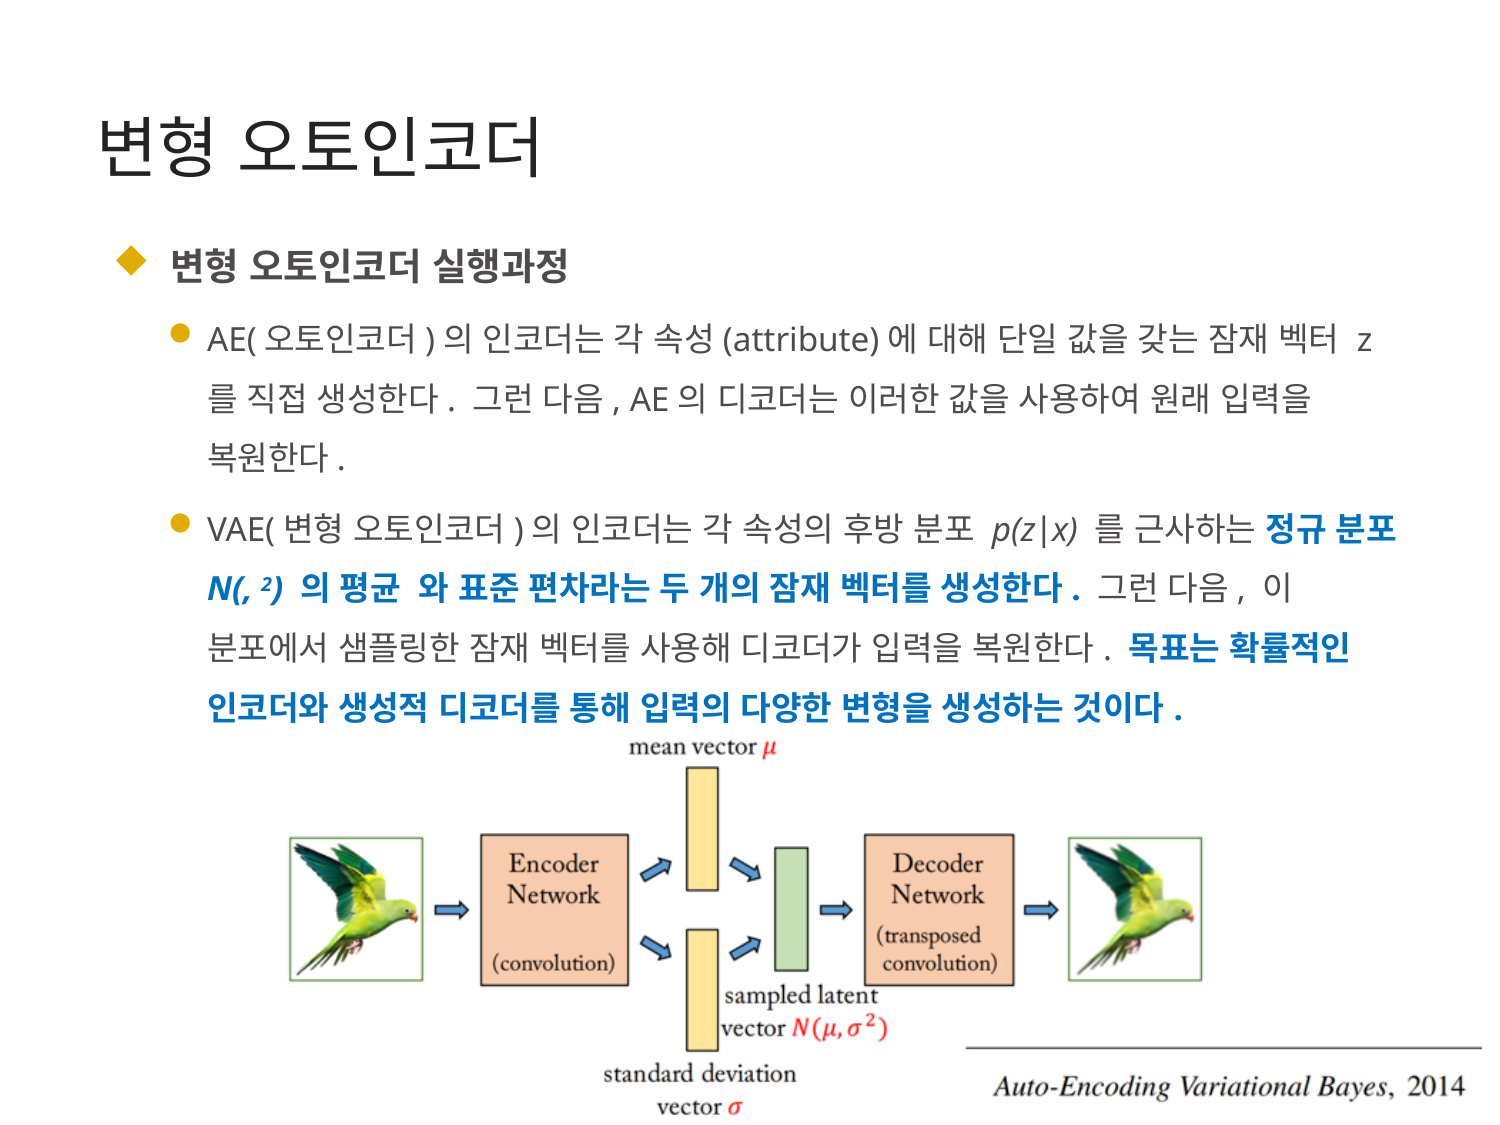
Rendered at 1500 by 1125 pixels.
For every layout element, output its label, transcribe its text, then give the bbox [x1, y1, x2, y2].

picture [267, 735, 1482, 1125]
text_box 변형 오토인코더 [81, 61, 1412, 193]
